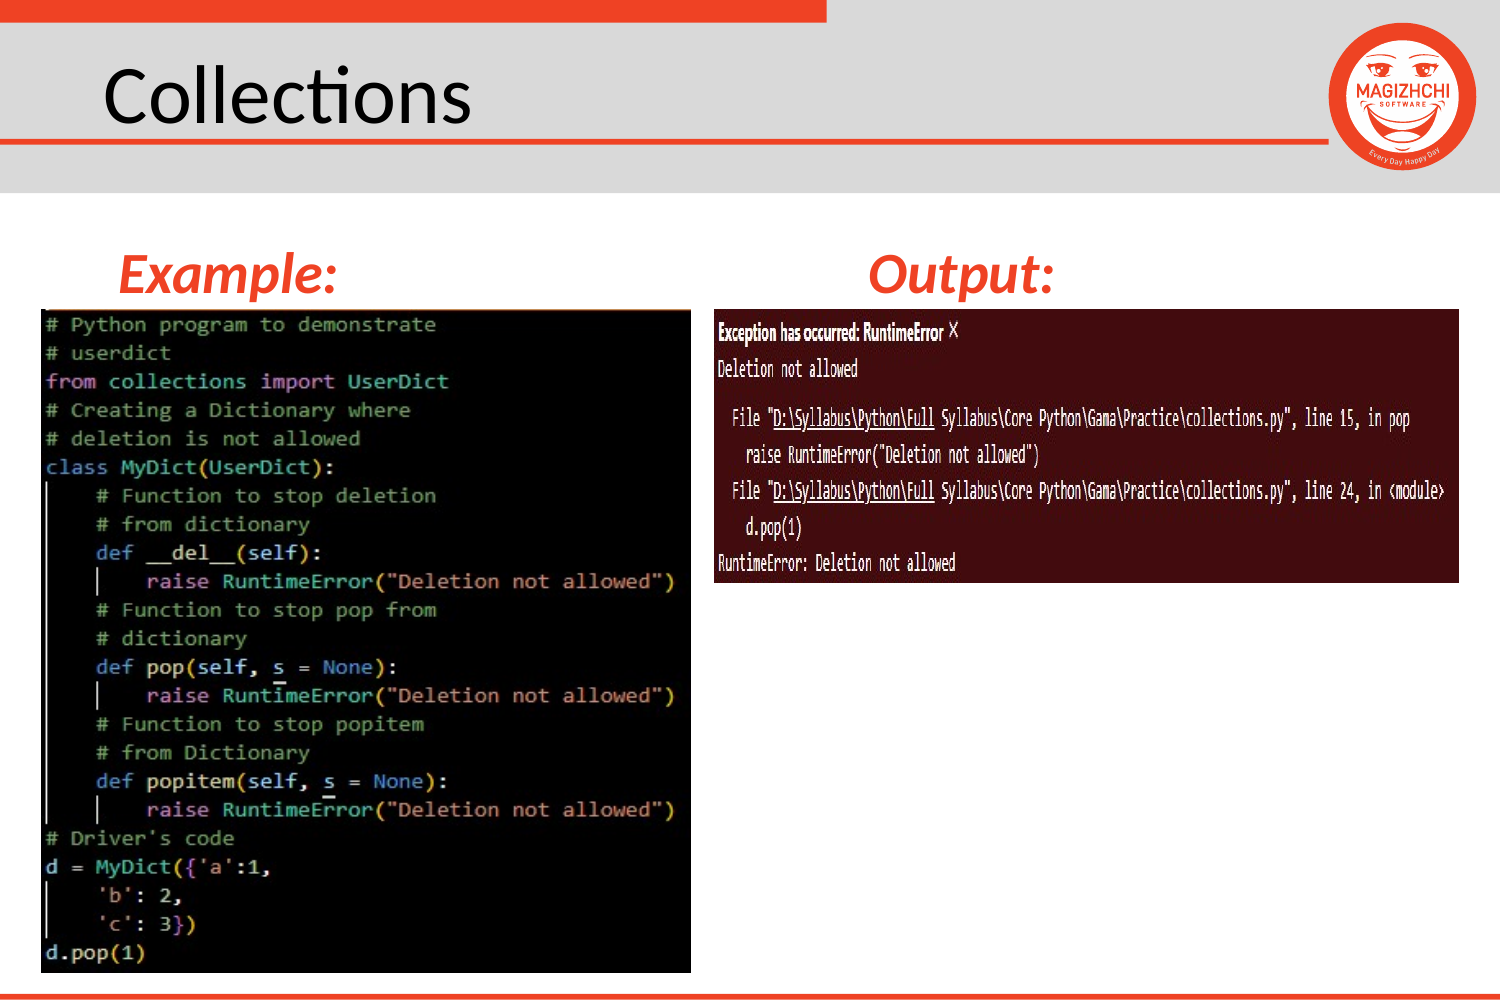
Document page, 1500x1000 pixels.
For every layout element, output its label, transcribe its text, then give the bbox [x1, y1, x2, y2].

list Example: Output: [103, 228, 1397, 863]
title Collections [88, 53, 1418, 140]
picture [714, 309, 1459, 583]
picture [41, 309, 691, 973]
